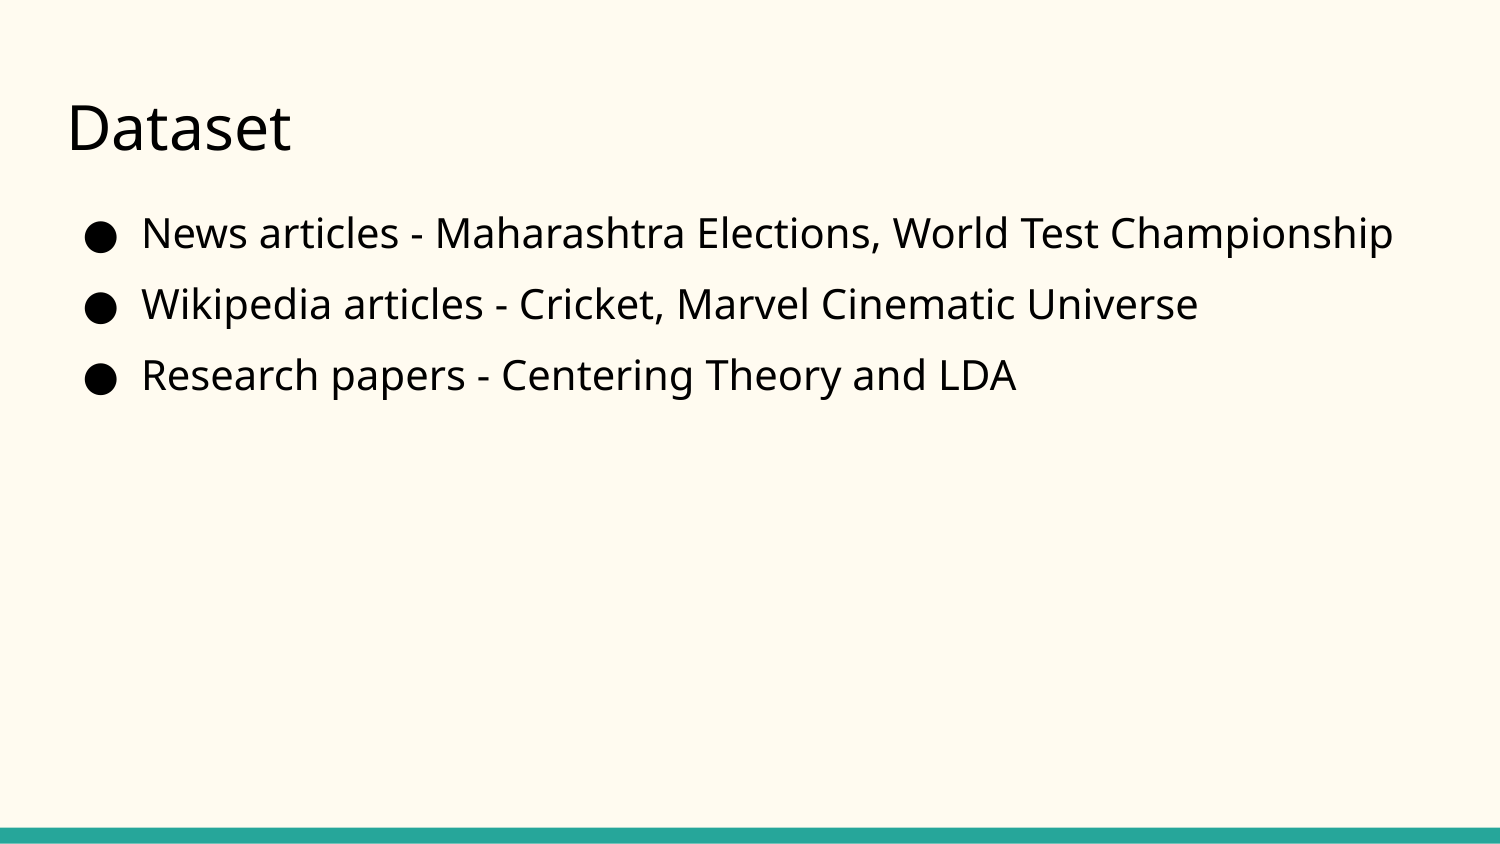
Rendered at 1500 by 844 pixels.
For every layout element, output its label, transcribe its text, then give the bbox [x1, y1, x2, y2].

text_box [44, 68, 1457, 753]
list News articles - Maharashtra Elections, World Test Championship Wikipedia articles - Cricket, Marvel Cinematic Universe Research papers - Centering Theory and LDA [51, 192, 1449, 750]
title Dataset [51, 72, 1449, 174]
